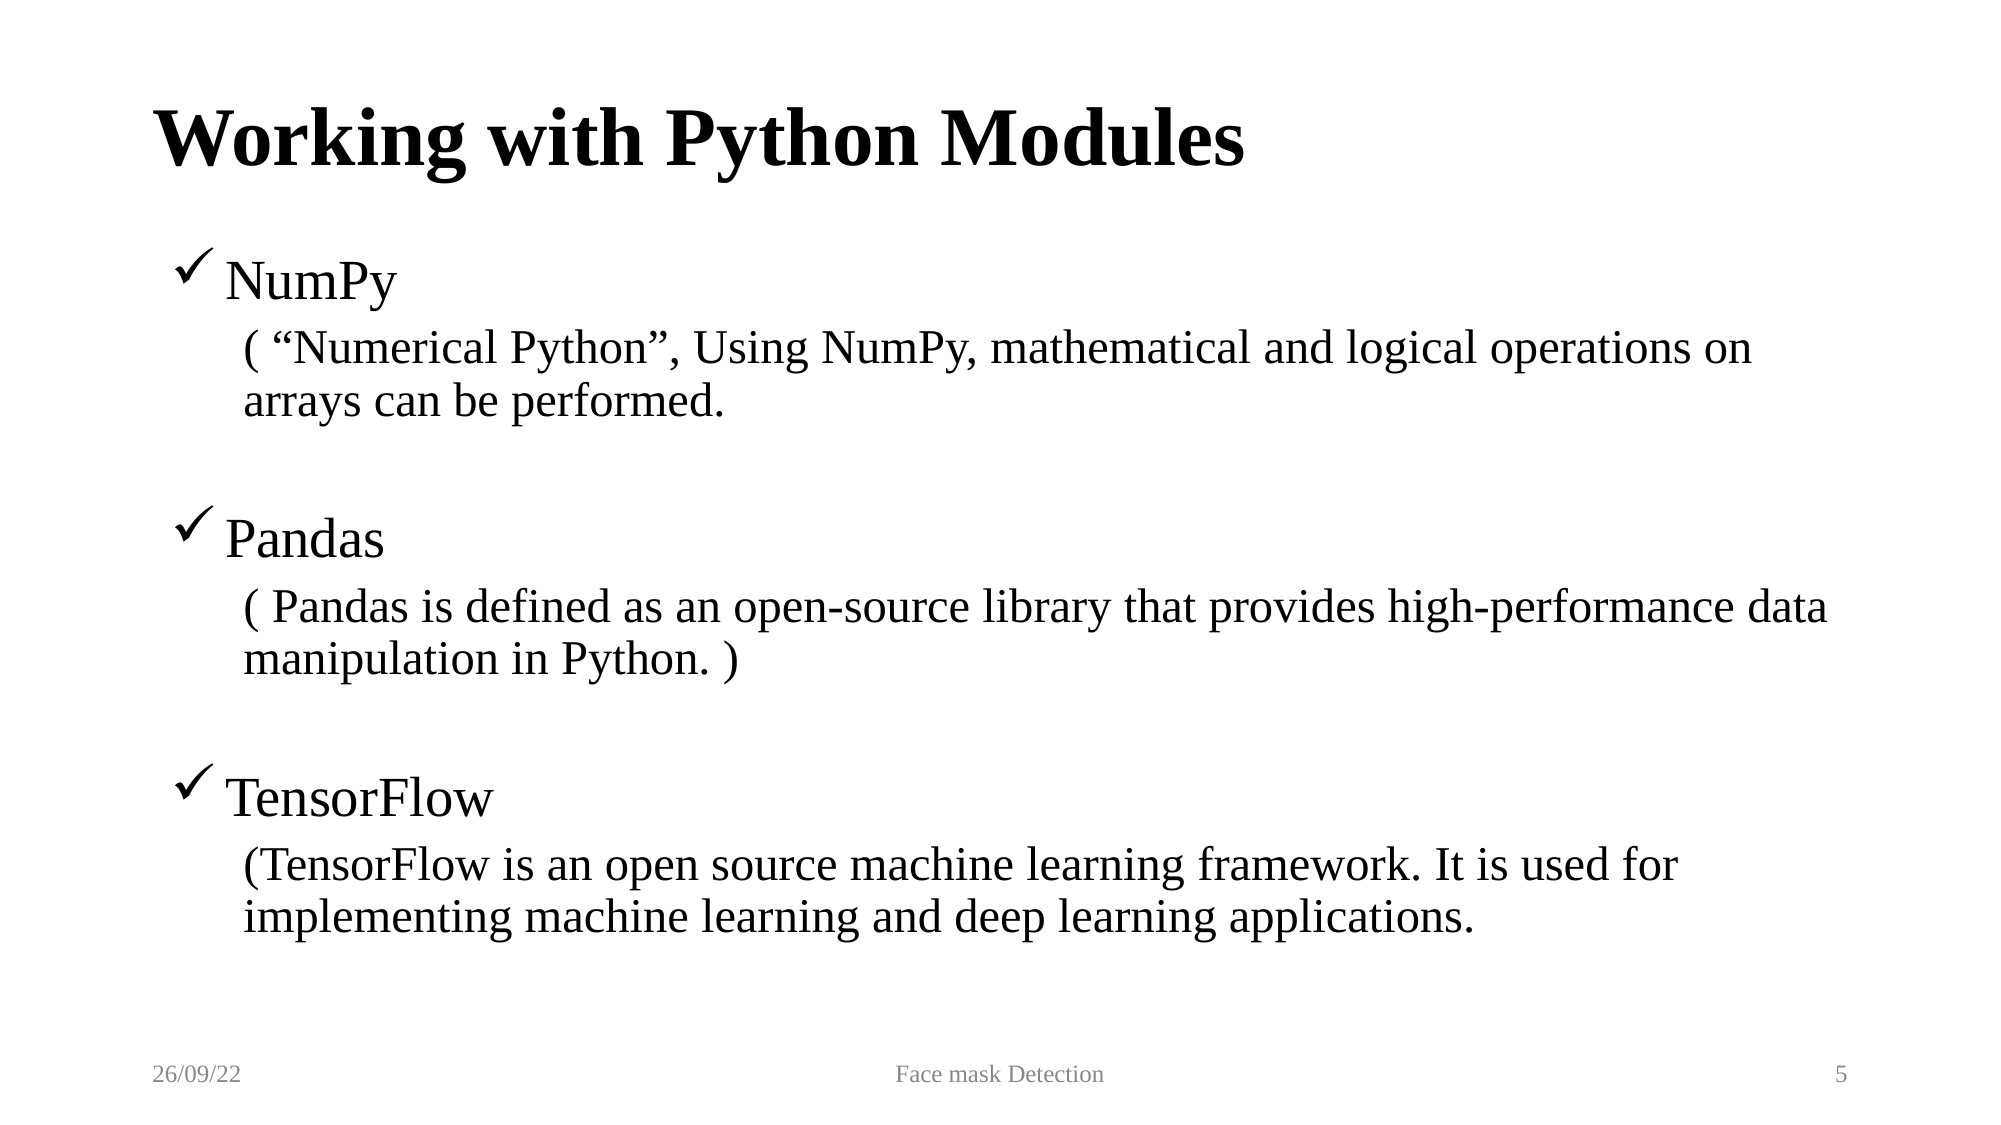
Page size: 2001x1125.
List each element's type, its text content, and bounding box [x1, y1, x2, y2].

title Working with Python Modules [137, 29, 1863, 243]
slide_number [137, 1042, 588, 1103]
footer Face mask Detection [662, 1042, 1338, 1103]
slide_number 5 [1412, 1042, 1863, 1103]
list NumPy ( “Numerical Python”, Using NumPy, mathematical and logical operations on arrays can be performed. Pandas ( Pandas is defined as an open-source library that provides high-performance data manipulation in Python. ) TensorFlow (TensorFlow is an open source machine learning framework. It is used for implementing machine learning and deep learning applications. [137, 243, 1863, 958]
